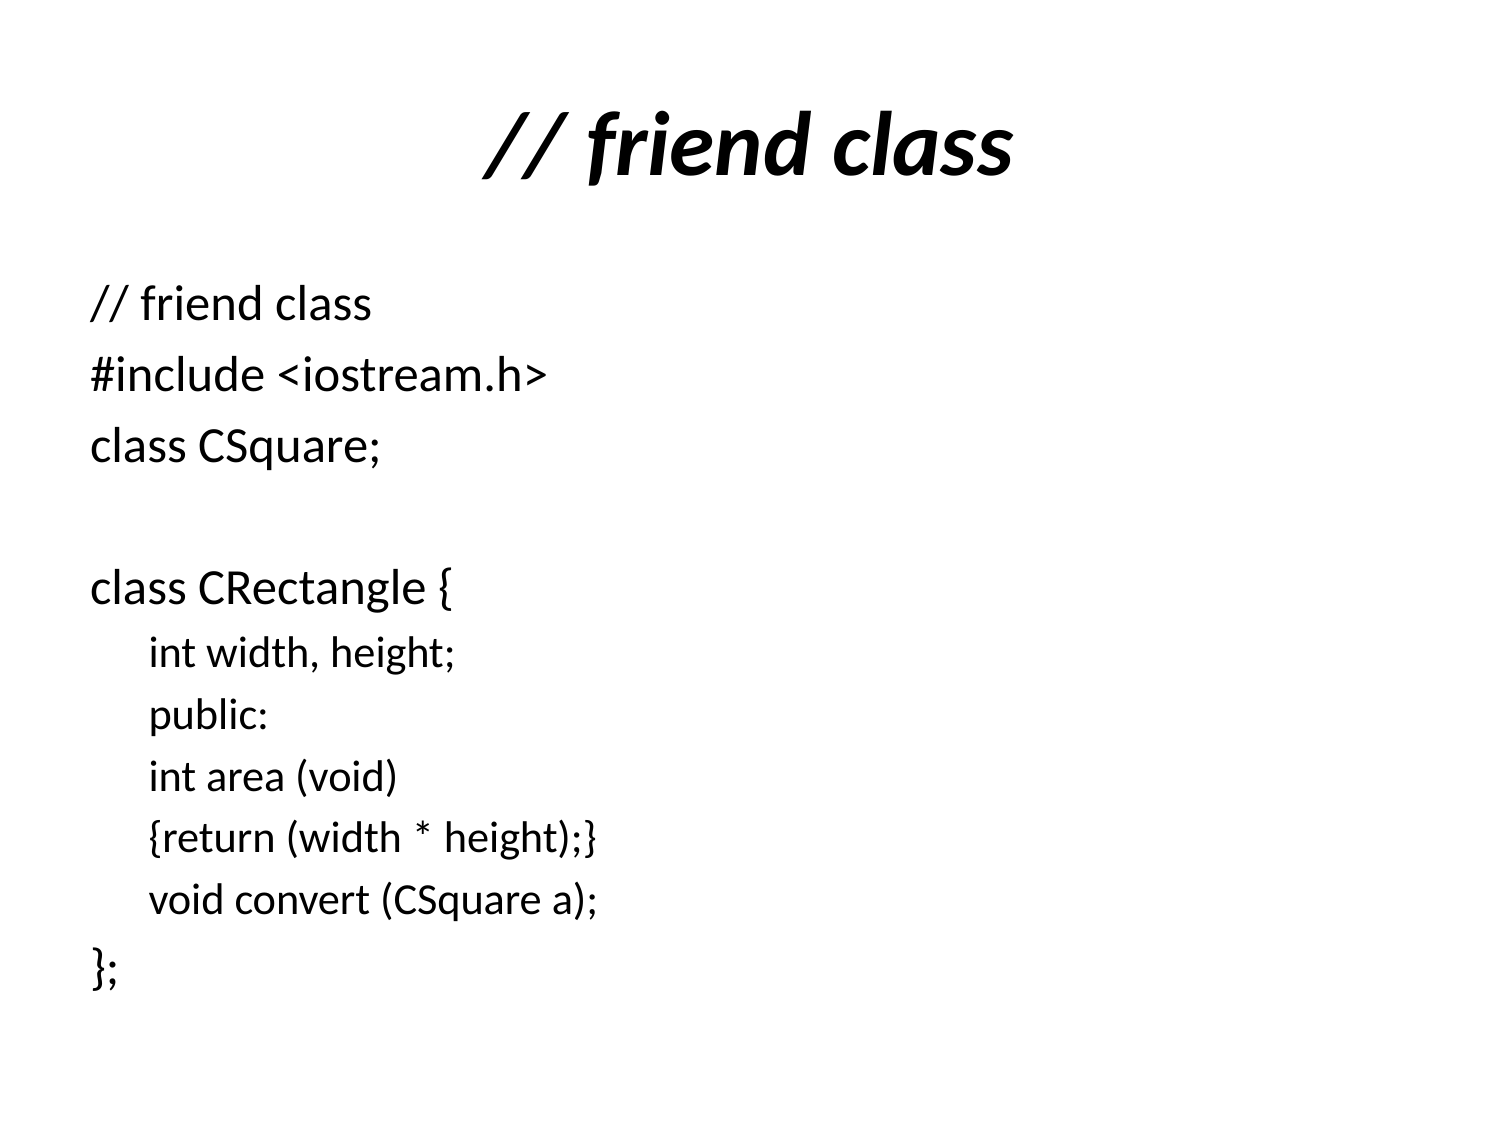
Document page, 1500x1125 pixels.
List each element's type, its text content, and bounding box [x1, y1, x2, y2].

title // friend class [75, 45, 1425, 233]
list // friend class #include <iostream.h> class CSquare; class CRectangle { int width, height; public: int area (void) {return (width * height);} void convert (CSquare a); }; [75, 262, 1425, 1005]
